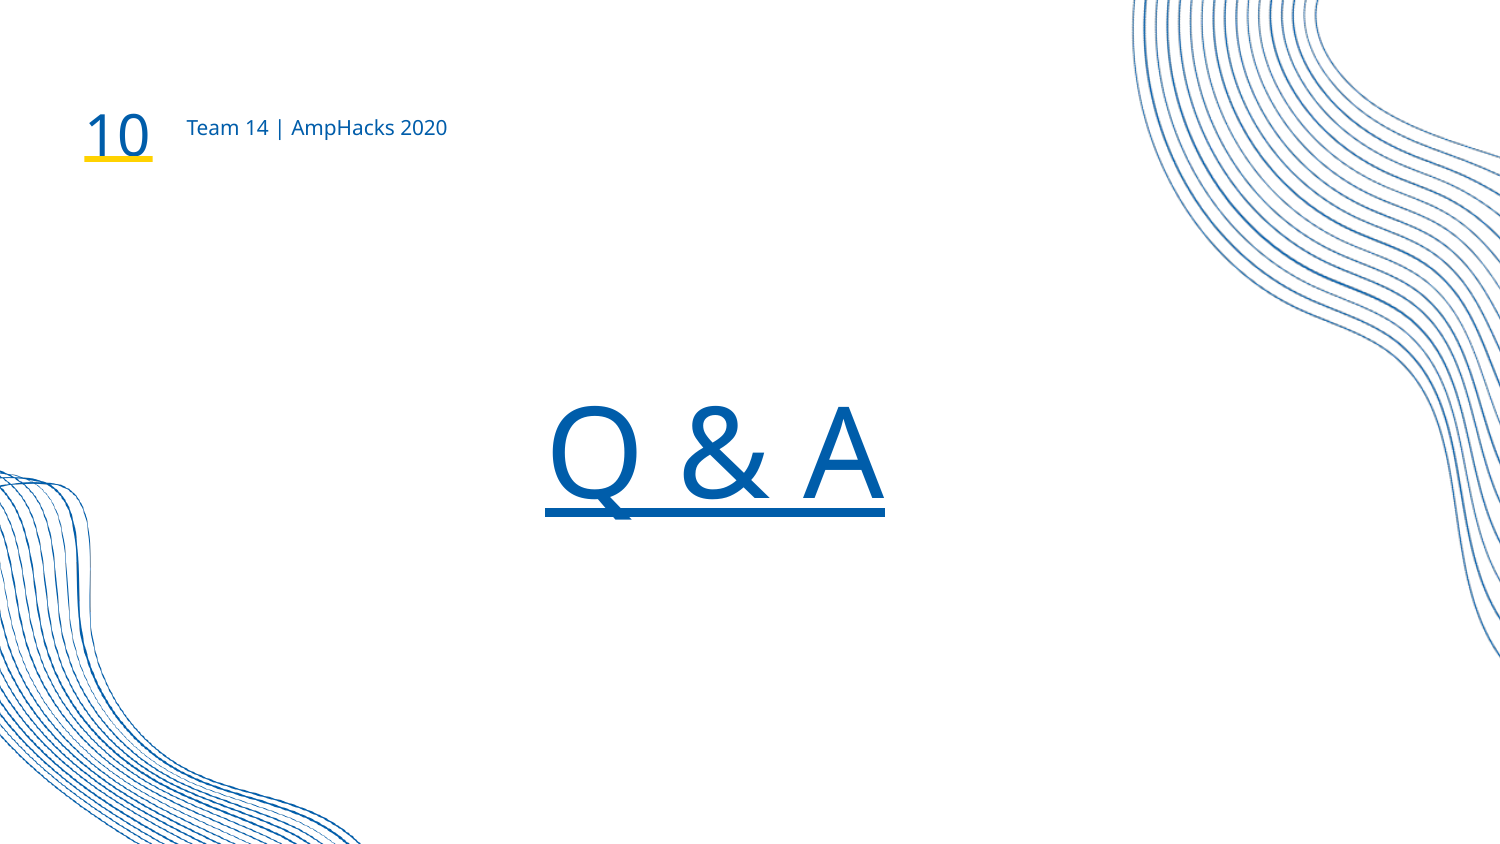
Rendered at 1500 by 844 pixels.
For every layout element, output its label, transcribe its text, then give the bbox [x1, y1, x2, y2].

picture [957, 0, 1500, 716]
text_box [84, 84, 164, 163]
text_box Team 14 | AmpHacks 2020 [186, 104, 739, 131]
picture [0, 356, 389, 844]
text_box Q & A [545, 342, 955, 502]
